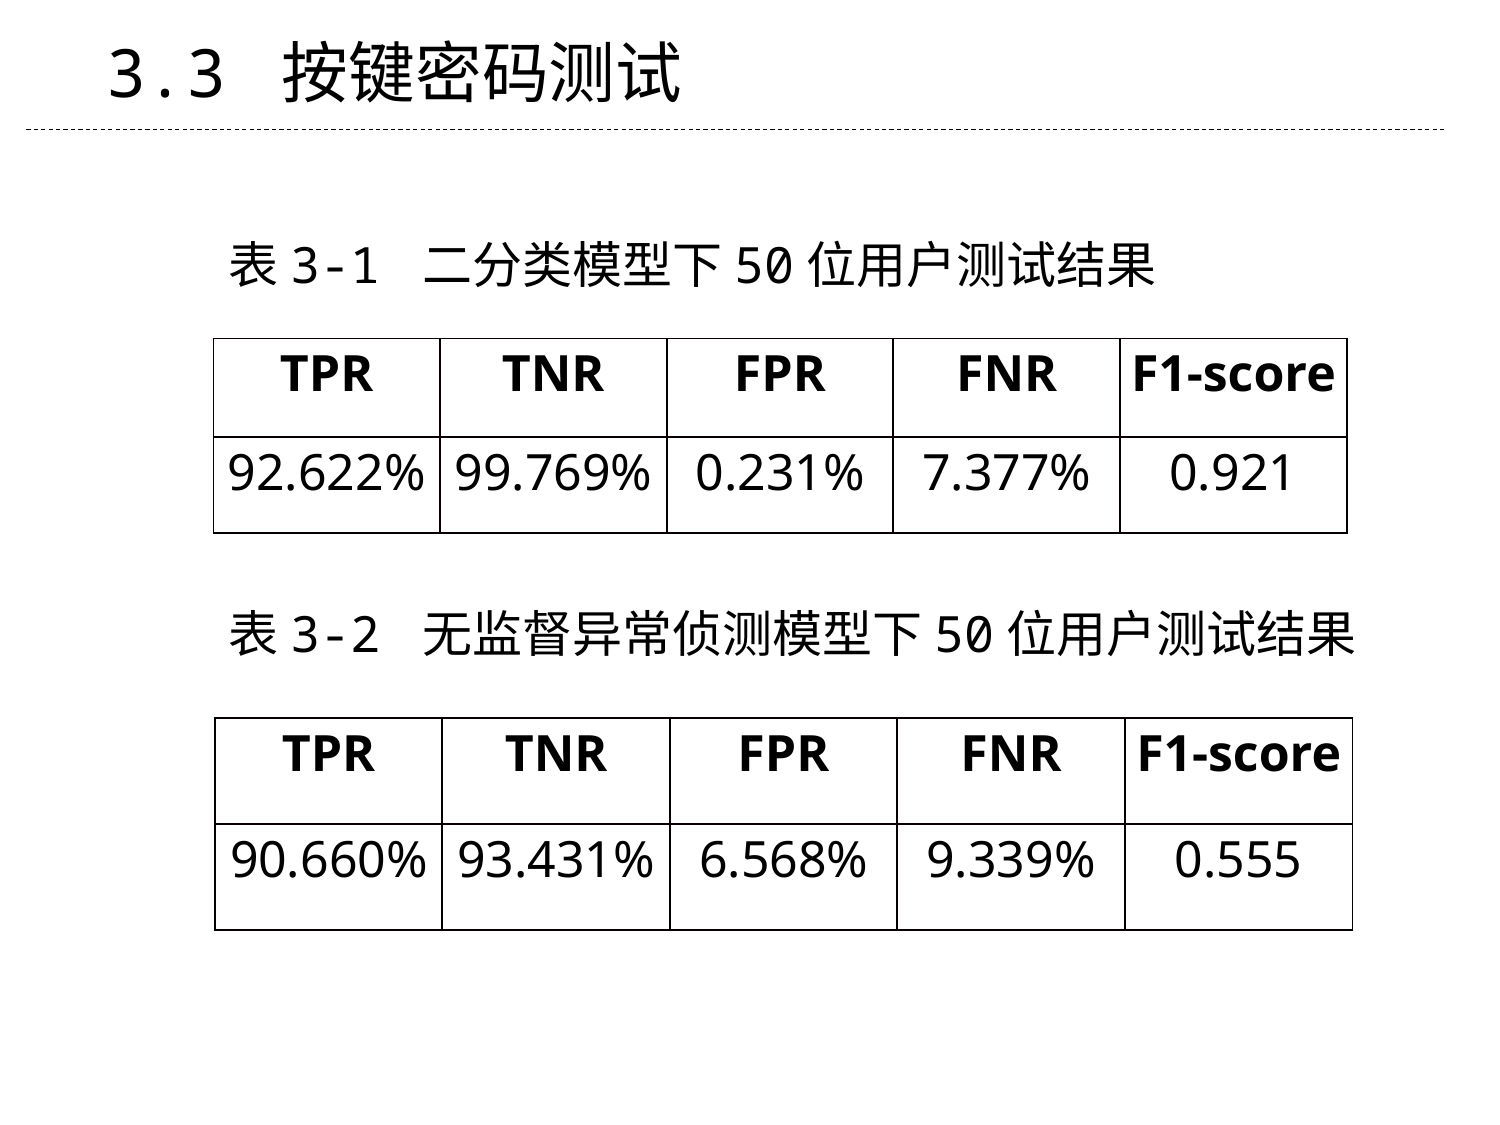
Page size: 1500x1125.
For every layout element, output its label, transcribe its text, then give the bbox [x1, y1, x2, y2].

text_box 表3-1 二分类模型下50位用户测试结果 [213, 226, 1466, 327]
table_header TPR [214, 339, 439, 436]
table_header FNR [898, 719, 1124, 823]
table_cell 7.377% [894, 438, 1119, 532]
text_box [26, 23, 1446, 130]
table_cell 9.339% [898, 825, 1124, 929]
table_header TPR [216, 719, 441, 823]
text_box 表3-2 无监督异常侦测模型下50位用户测试结果 [213, 595, 1452, 696]
table_cell 99.769% [441, 438, 666, 532]
table_cell 0.555 [1126, 825, 1352, 929]
table_cell 90.660% [216, 825, 441, 929]
table_cell 0.231% [668, 438, 892, 532]
table_header FPR [668, 339, 892, 436]
table_header F1-score [1126, 719, 1352, 823]
table_header F1-score [1121, 339, 1346, 436]
table_cell 6.568% [671, 825, 896, 929]
table_header FPR [671, 719, 896, 823]
table_header TNR [443, 719, 669, 823]
table_cell 93.431% [443, 825, 669, 929]
table_header TNR [441, 339, 666, 436]
table_header FNR [894, 339, 1119, 436]
table_cell 0.921 [1121, 438, 1346, 532]
table_cell 92.622% [214, 438, 439, 532]
